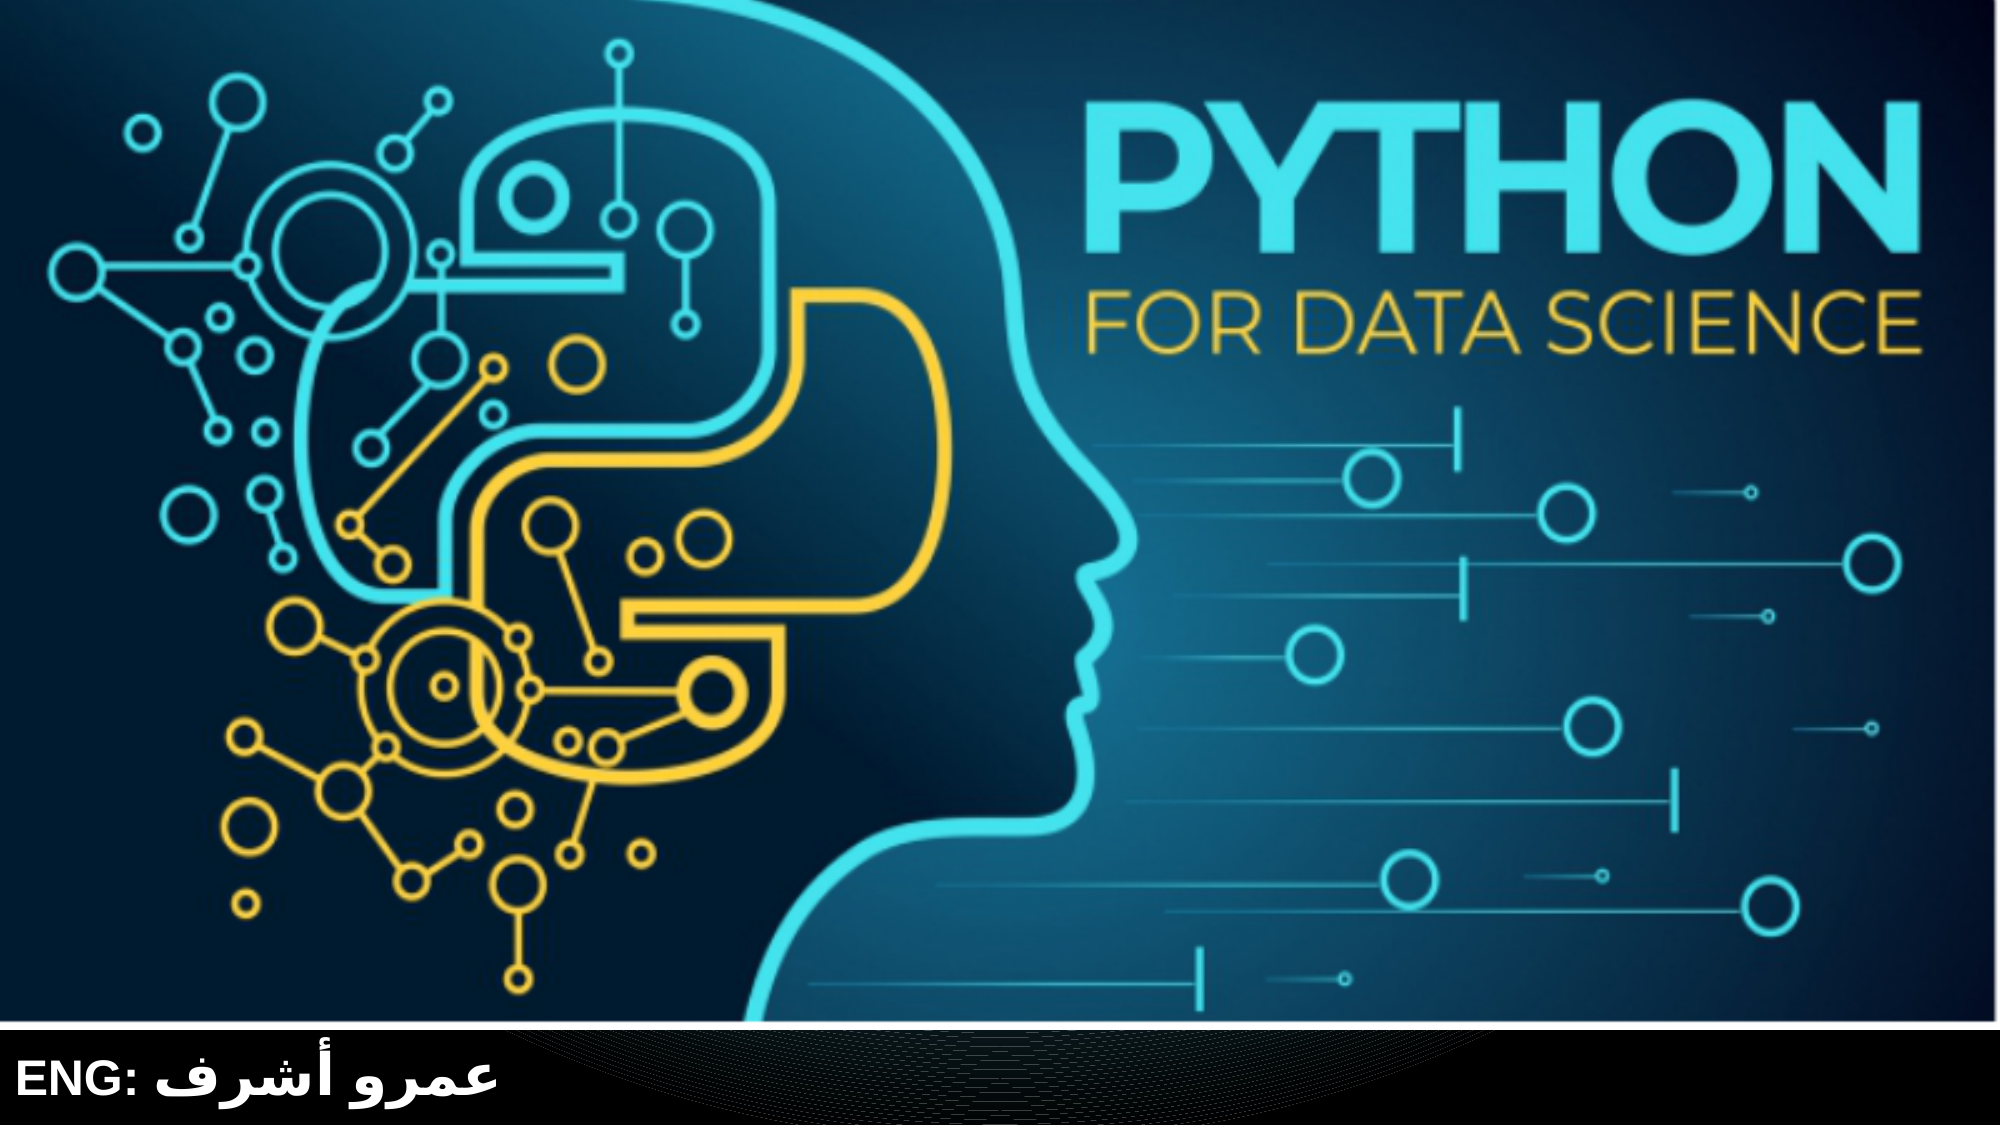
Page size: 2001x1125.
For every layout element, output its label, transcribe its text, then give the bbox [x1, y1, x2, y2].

text_box ENG: عمرو أشرف محمد [0, 1031, 551, 1125]
picture [0, 0, 2000, 1031]
